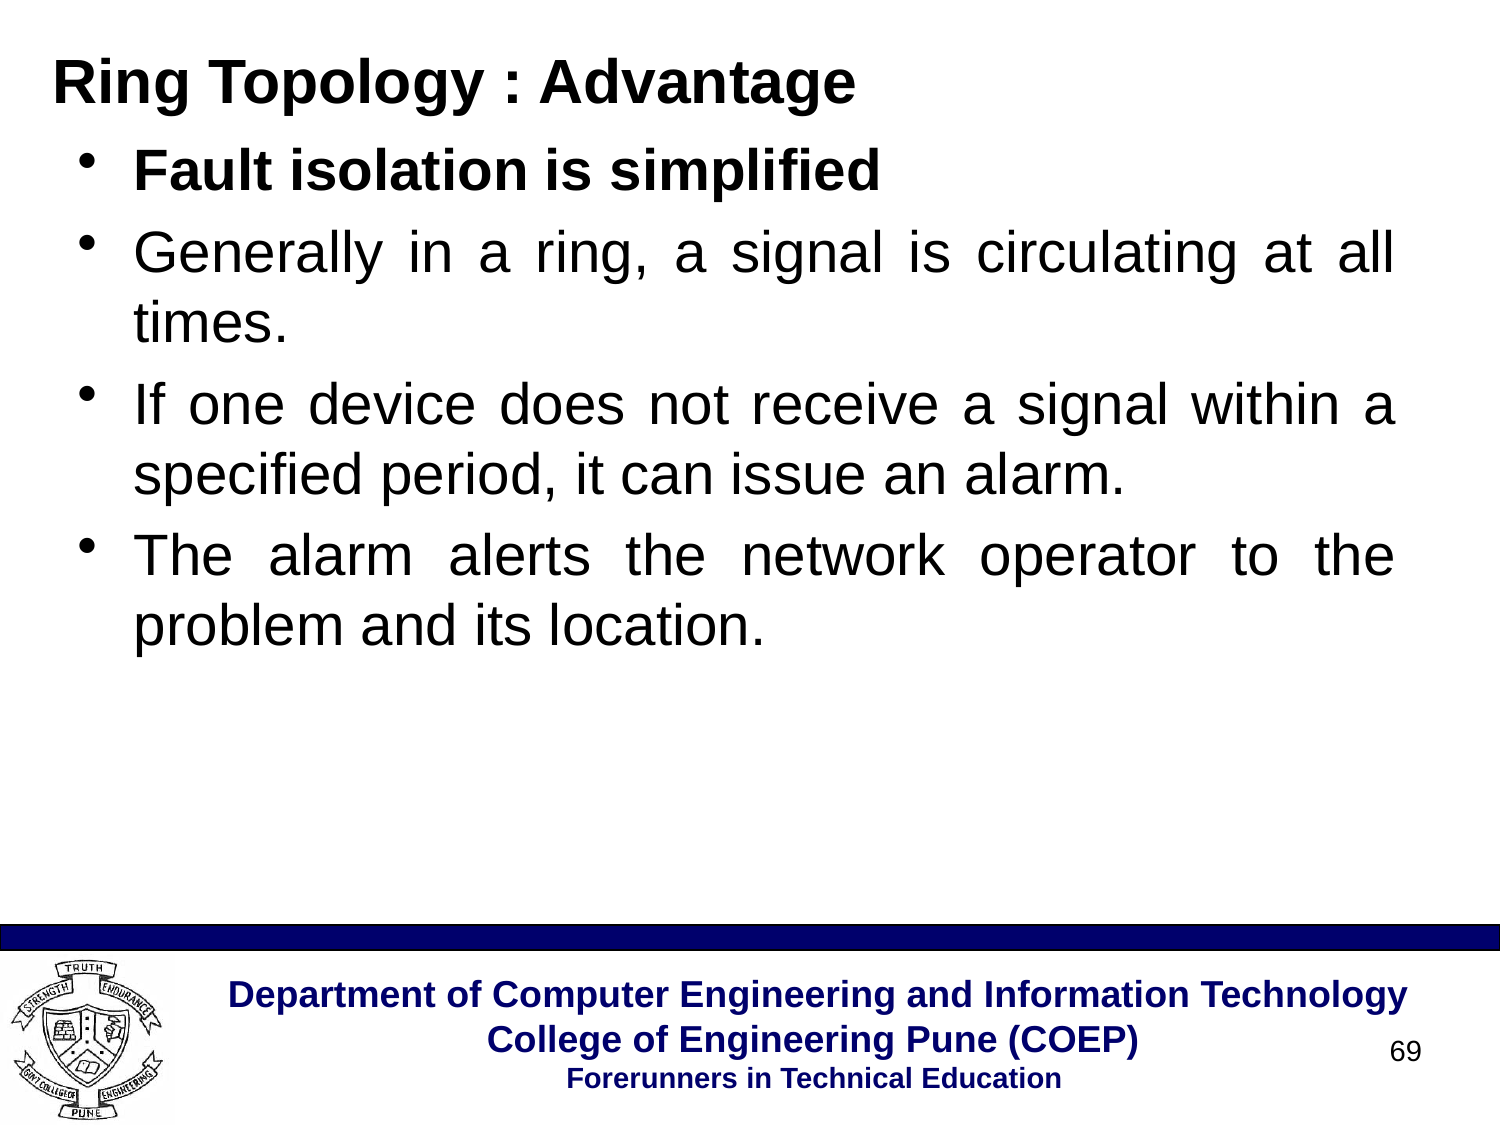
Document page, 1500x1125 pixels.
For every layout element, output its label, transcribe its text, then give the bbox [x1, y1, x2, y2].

title Ring Topology : Advantage [37, 44, 1426, 113]
list Fault isolation is simplified Generally in a ring, a signal is circulating at all times. If one device does not receive a signal within a specified period, it can issue an alarm. The alarm alerts the network operator to the problem and its location. [62, 124, 1413, 888]
text_box [112, 113, 1350, 635]
picture [0, 954, 176, 1125]
text_box [0, 924, 1500, 950]
text_box 69 [1374, 1024, 1450, 1088]
